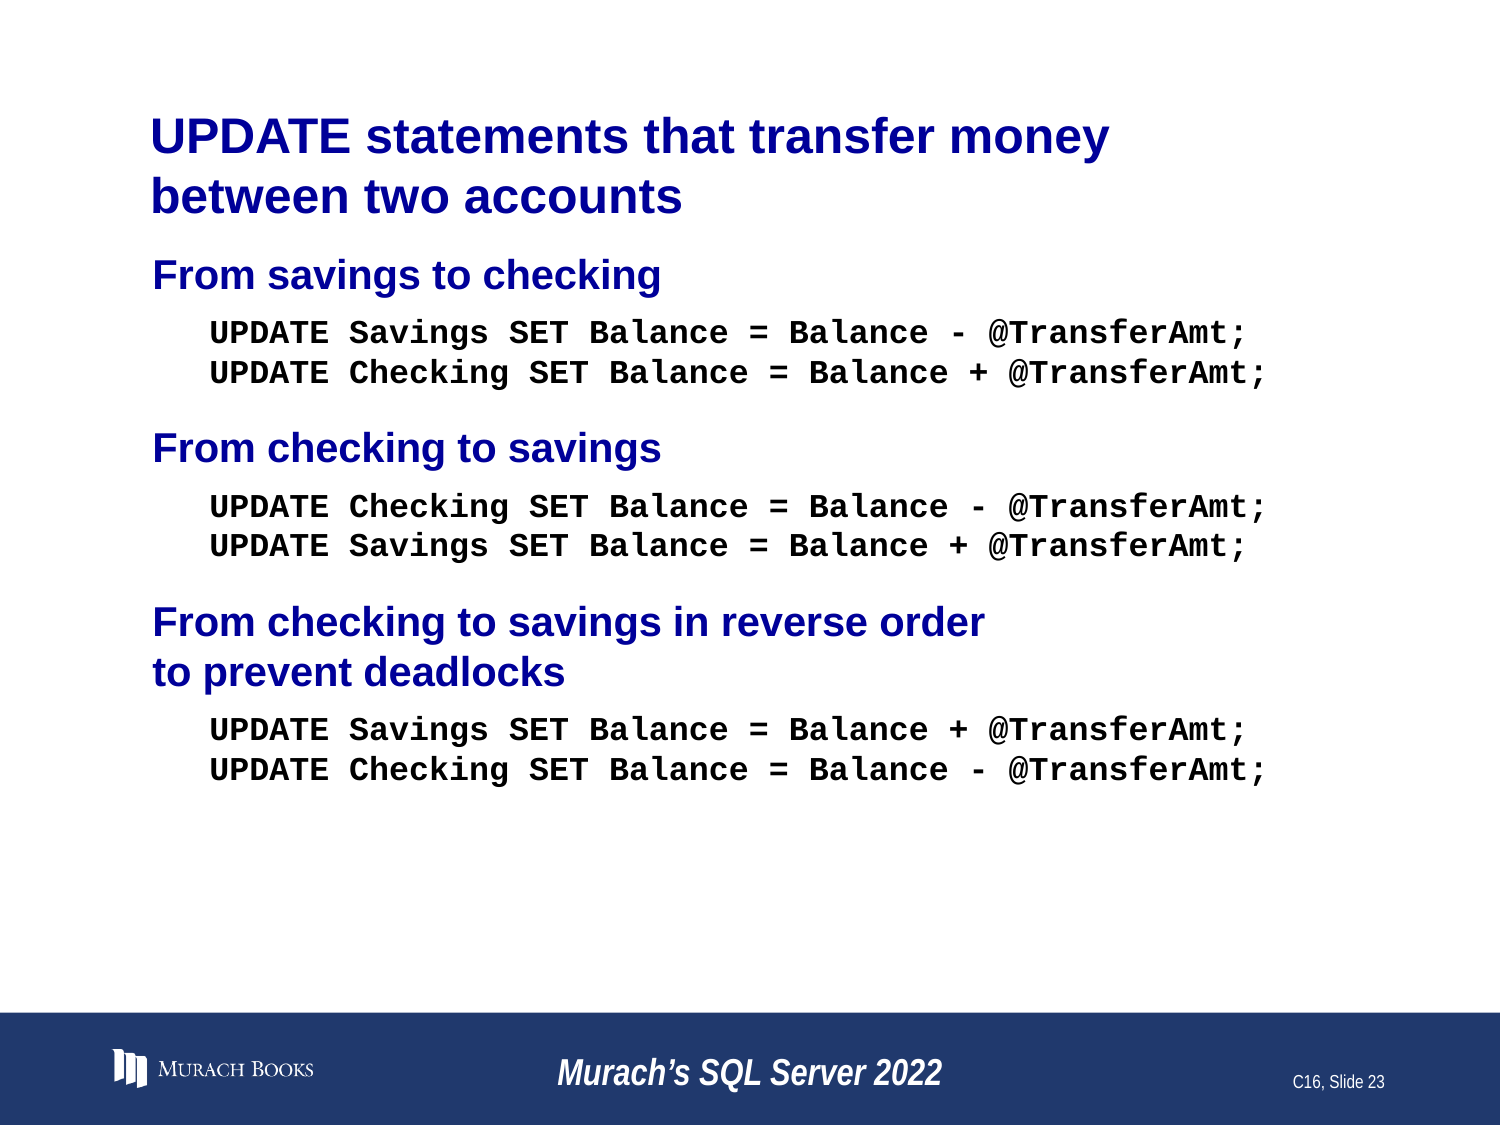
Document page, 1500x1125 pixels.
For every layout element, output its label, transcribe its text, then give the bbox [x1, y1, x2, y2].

title UPDATE statements that transfer money between two accounts [150, 102, 1350, 224]
slide_number Murach’s SQL Server 2022 [450, 1025, 1050, 1100]
slide_number C16, Slide 23 [1087, 1025, 1400, 1100]
list From savings to checking UPDATE Savings SET Balance = Balance - @TransferAmt; UPDATE Checking SET Balance = Balance + @TransferAmt; From checking to savings UPDATE Checking SET Balance = Balance - @TransferAmt; UPDATE Savings SET Balance = Balance + @TransferAmt; From checking to savings in reverse order to prevent deadlocks UPDATE Savings SET Balance = Balance + @TransferAmt; UPDATE Checking SET Balance = Balance - @TransferAmt; [137, 239, 1350, 978]
footer [12, 1025, 450, 1100]
